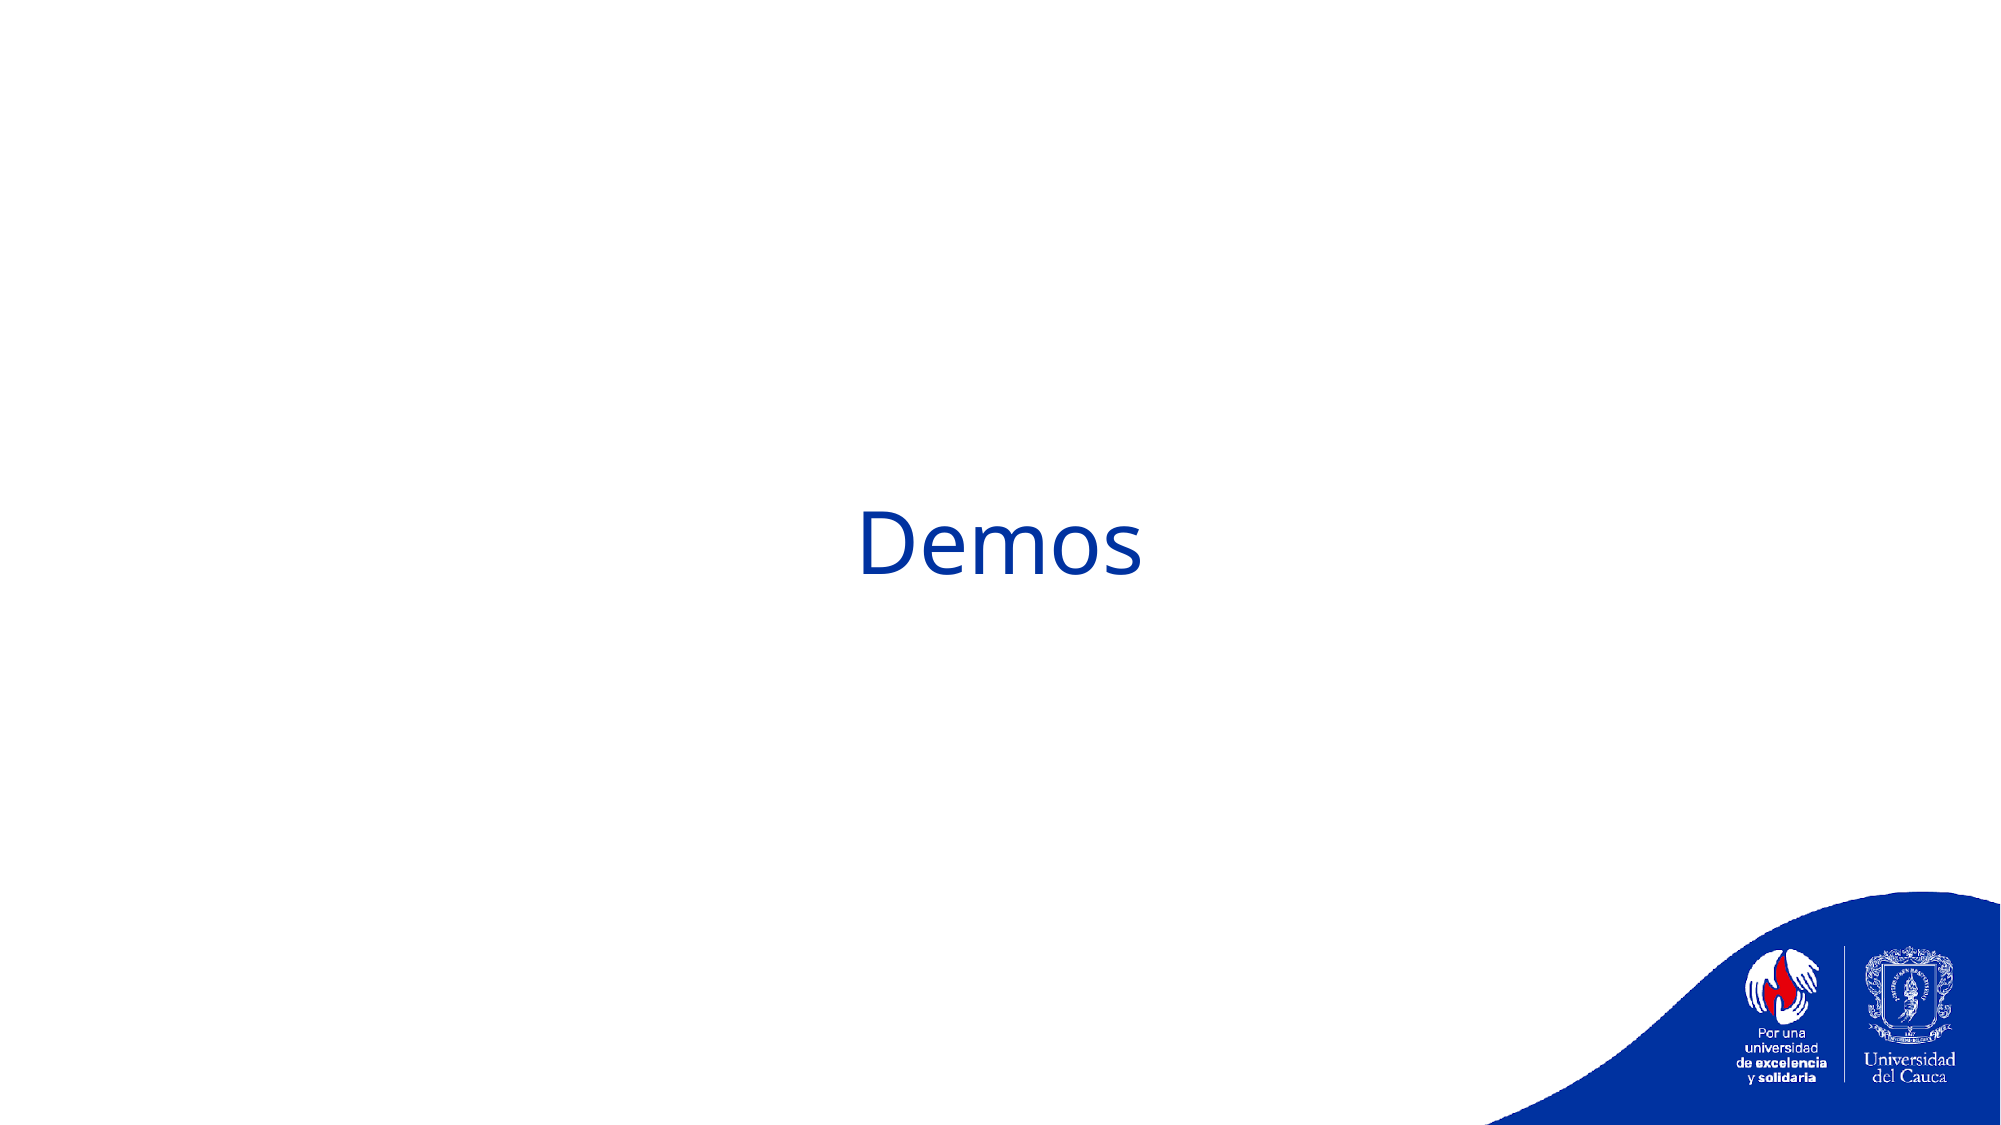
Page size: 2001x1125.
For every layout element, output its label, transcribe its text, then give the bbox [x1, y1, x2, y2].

picture [0, 0, 2001, 1125]
text_box Demos [148, 490, 1852, 647]
